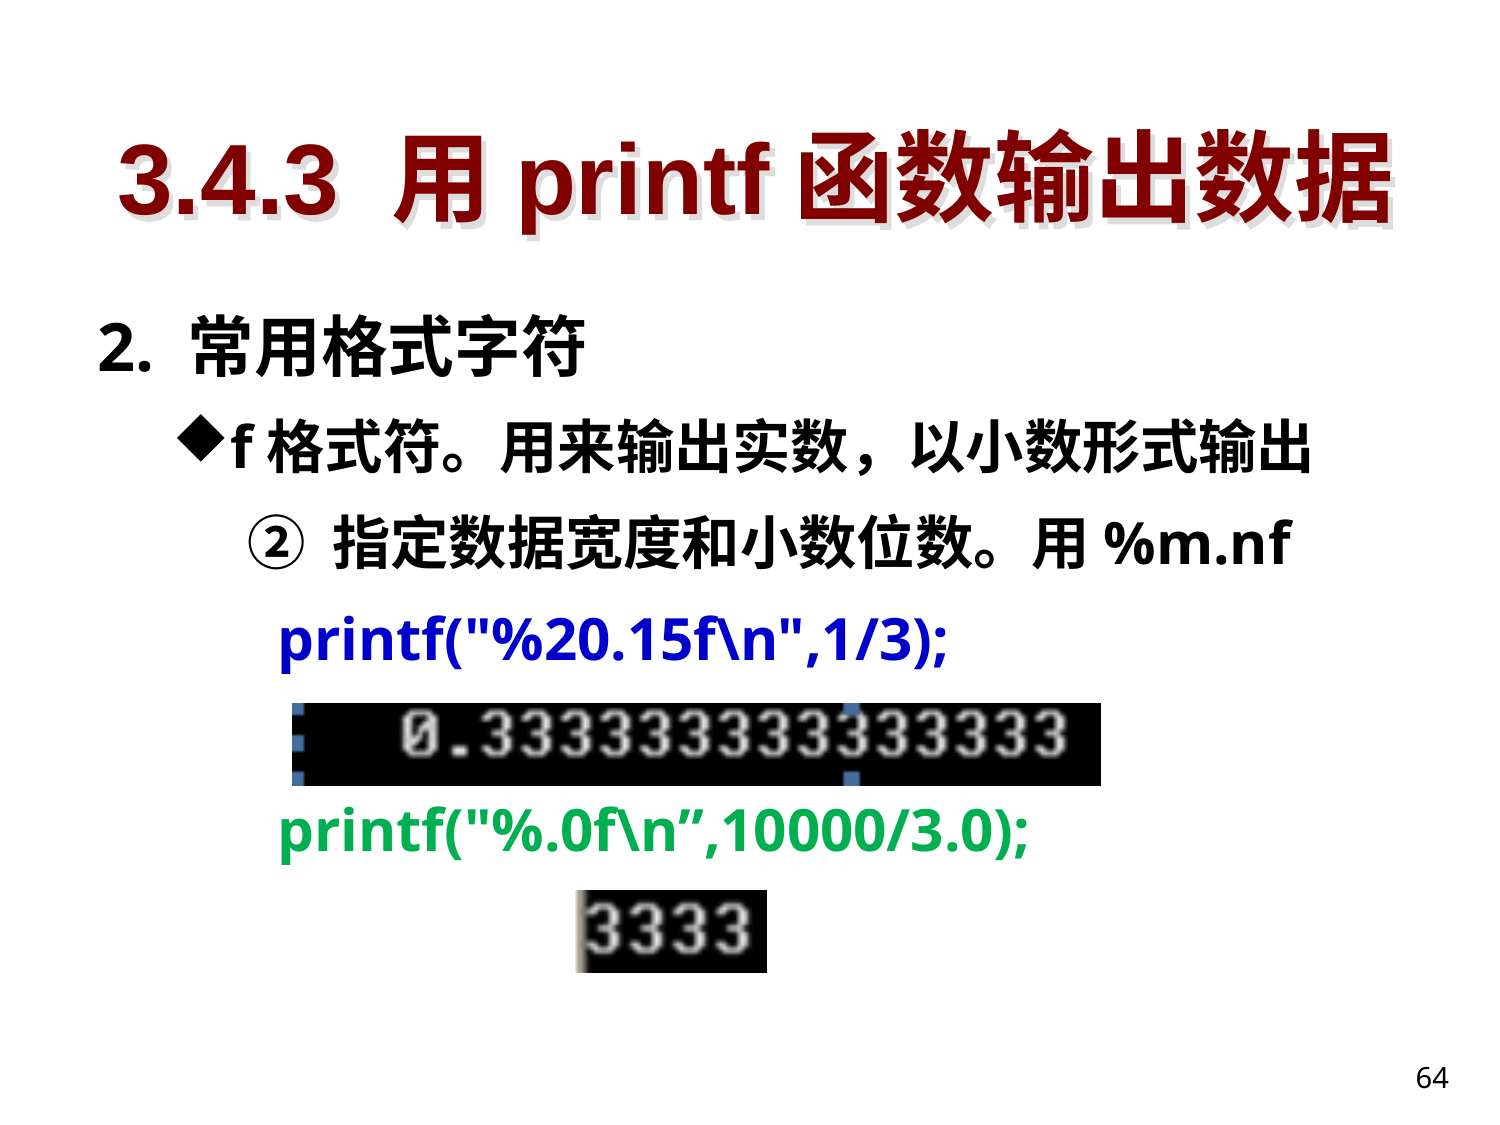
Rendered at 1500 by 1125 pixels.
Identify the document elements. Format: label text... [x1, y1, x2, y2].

picture [573, 890, 768, 973]
slide_number 64 [1151, 1031, 1465, 1107]
list 2. 常用格式字符 f格式符。用来输出实数，以小数形式输出 ② 指定数据宽度和小数位数。用%m.nf printf("%20.15f\n",1/3); printf("%.0f\n”,10000/3.0); [82, 281, 1454, 926]
title 3.4.3 用printf函数输出数据 [35, 105, 1477, 242]
picture [292, 702, 1101, 786]
